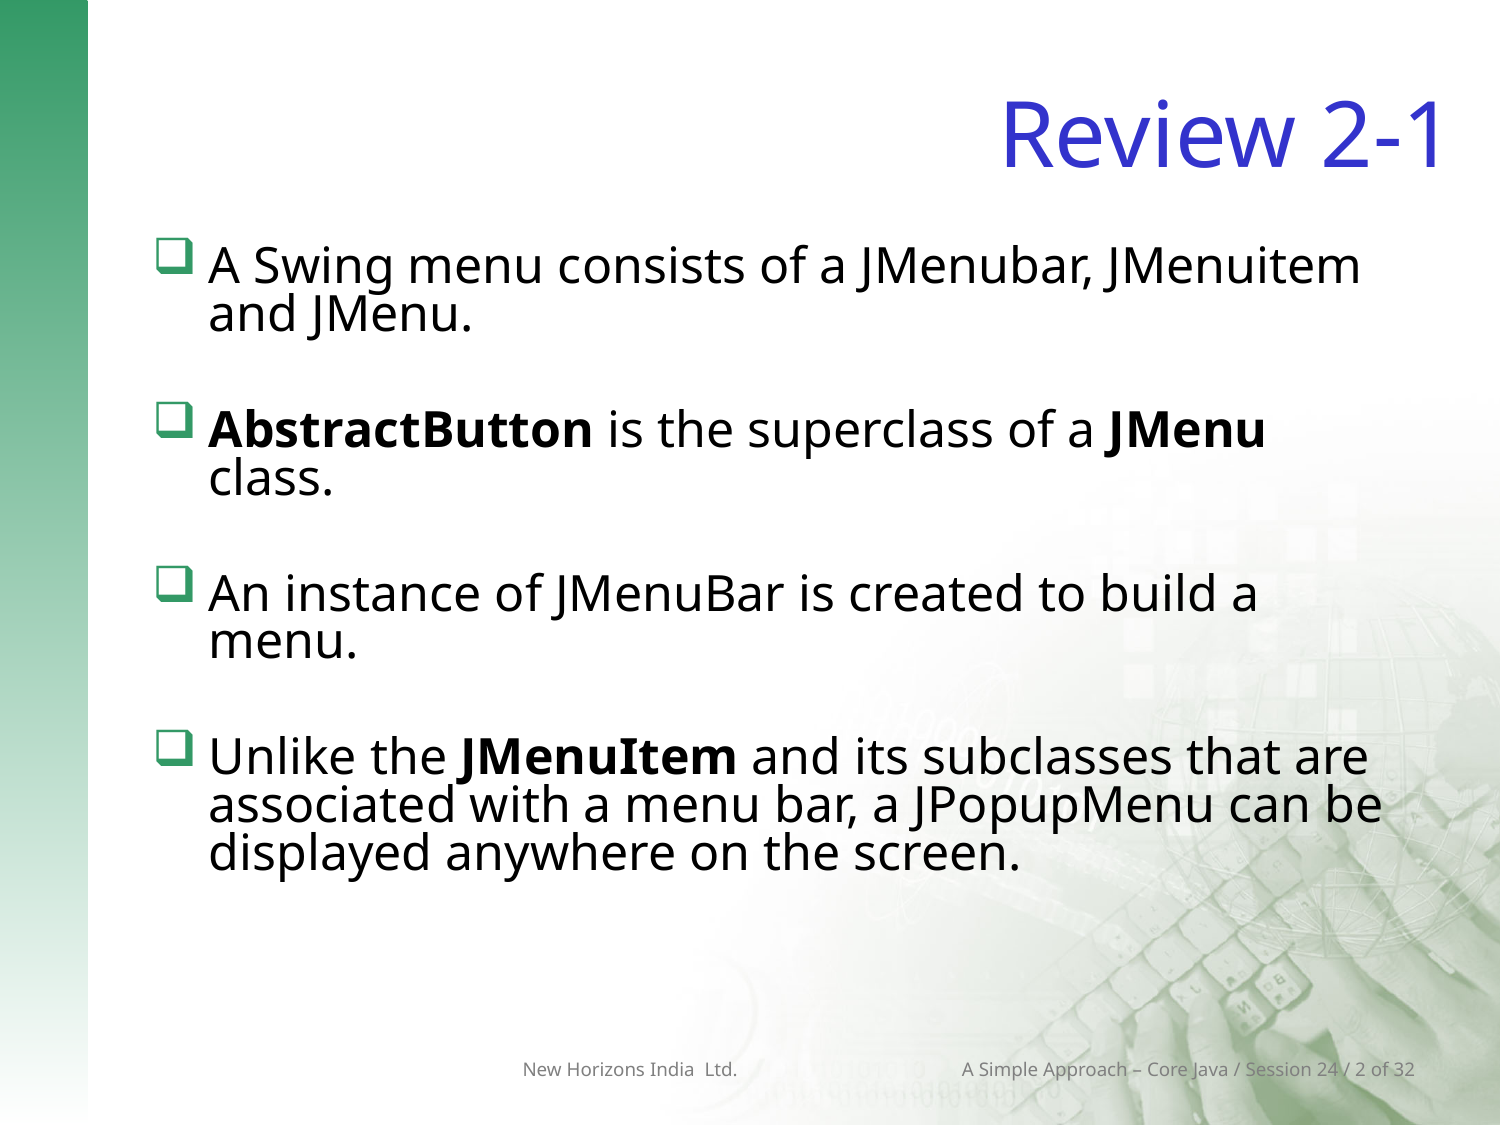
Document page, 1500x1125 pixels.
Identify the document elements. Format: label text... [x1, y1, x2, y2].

title Review 2-1 [120, 66, 1471, 197]
picture [549, 365, 1500, 1125]
list A Swing menu consists of a JMenubar, JMenuitem and JMenu. AbstractButton is the superclass of a JMenu class. An instance of JMenuBar is created to build a menu. Unlike the JMenuItem and its subclasses that are associated with a menu bar, a JPopupMenu can be displayed anywhere on the screen. [137, 237, 1413, 807]
